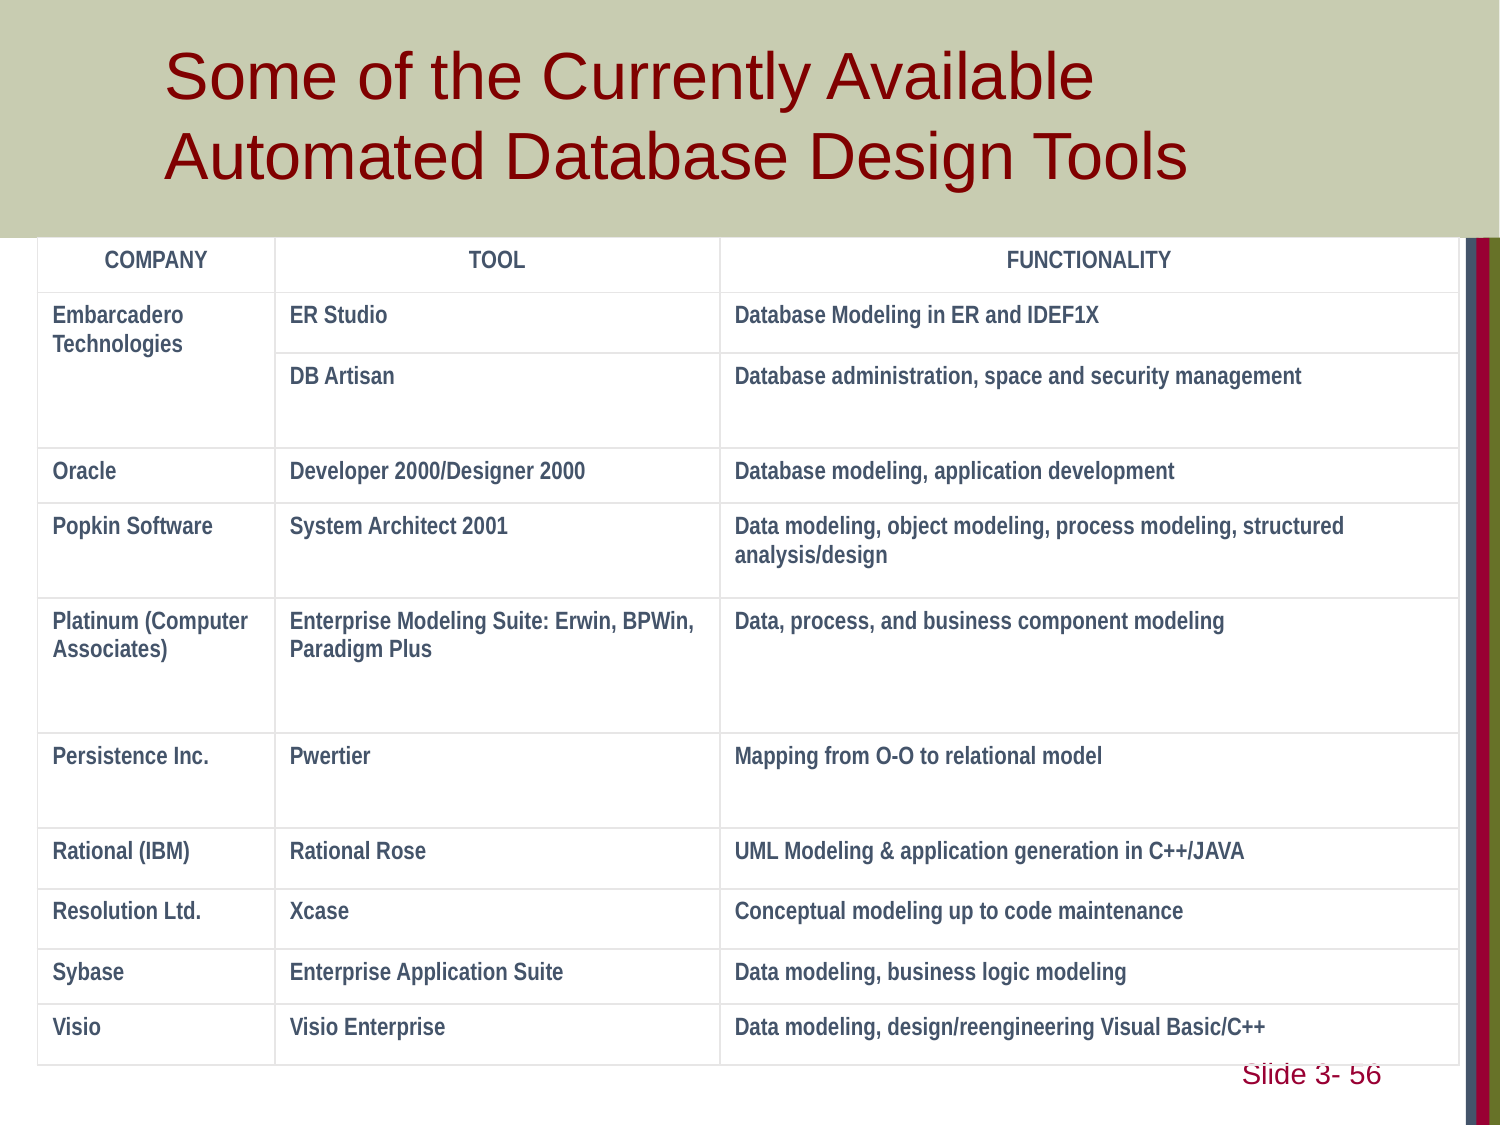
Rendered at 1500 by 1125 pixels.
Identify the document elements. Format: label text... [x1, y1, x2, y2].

table_cell Resolution Ltd. [38, 890, 274, 948]
table_cell Database modeling, application development [721, 449, 1458, 502]
table_cell Rational (IBM) [38, 829, 274, 888]
table_cell Platinum (Computer Associates) [38, 599, 274, 732]
table_cell Embarcadero Technologies [38, 293, 274, 447]
table_cell Data, process, and business component modeling [721, 599, 1458, 732]
table_cell UML Modeling & application generation in C++/JAVA [721, 829, 1458, 888]
table_header COMPANY [38, 238, 274, 292]
table_cell Mapping from O-O to relational model [721, 734, 1458, 827]
table_cell Data modeling, design/reengineering Visual Basic/C++ [721, 1005, 1458, 1064]
table_cell Popkin Software [38, 504, 274, 597]
table_cell Data modeling, object modeling, process modeling, structured analysis/design [721, 504, 1458, 597]
table_cell System Architect 2001 [276, 504, 719, 597]
table_cell Enterprise Modeling Suite: Erwin, BPWin, Paradigm Plus [276, 599, 719, 732]
table_header TOOL [276, 238, 719, 292]
text_box Some of the Currently Available Automated Database Design Tools [150, 65, 1346, 200]
table_cell Database Modeling in ER and IDEF1X [721, 293, 1458, 352]
table_cell Developer 2000/Designer 2000 [276, 449, 719, 502]
table_cell Pwertier [276, 734, 719, 827]
table_cell DB Artisan [276, 354, 719, 447]
table_cell Database administration, space and security management [721, 354, 1458, 447]
table_cell Conceptual modeling up to code maintenance [721, 890, 1458, 948]
table_header FUNCTIONALITY [721, 238, 1458, 292]
table_cell ER Studio [276, 293, 719, 352]
table_cell Rational Rose [276, 829, 719, 888]
table_cell Sybase [38, 950, 274, 1003]
table_cell Data modeling, business logic modeling [721, 950, 1458, 1003]
table_cell Visio [38, 1005, 274, 1064]
table_cell Visio Enterprise [276, 1005, 719, 1064]
slide_number Slide 3- [1059, 1066, 1397, 1103]
table_cell Oracle [38, 449, 274, 502]
table_cell Persistence Inc. [38, 734, 274, 827]
table_cell Xcase [276, 890, 719, 948]
table_cell Enterprise Application Suite [276, 950, 719, 1003]
